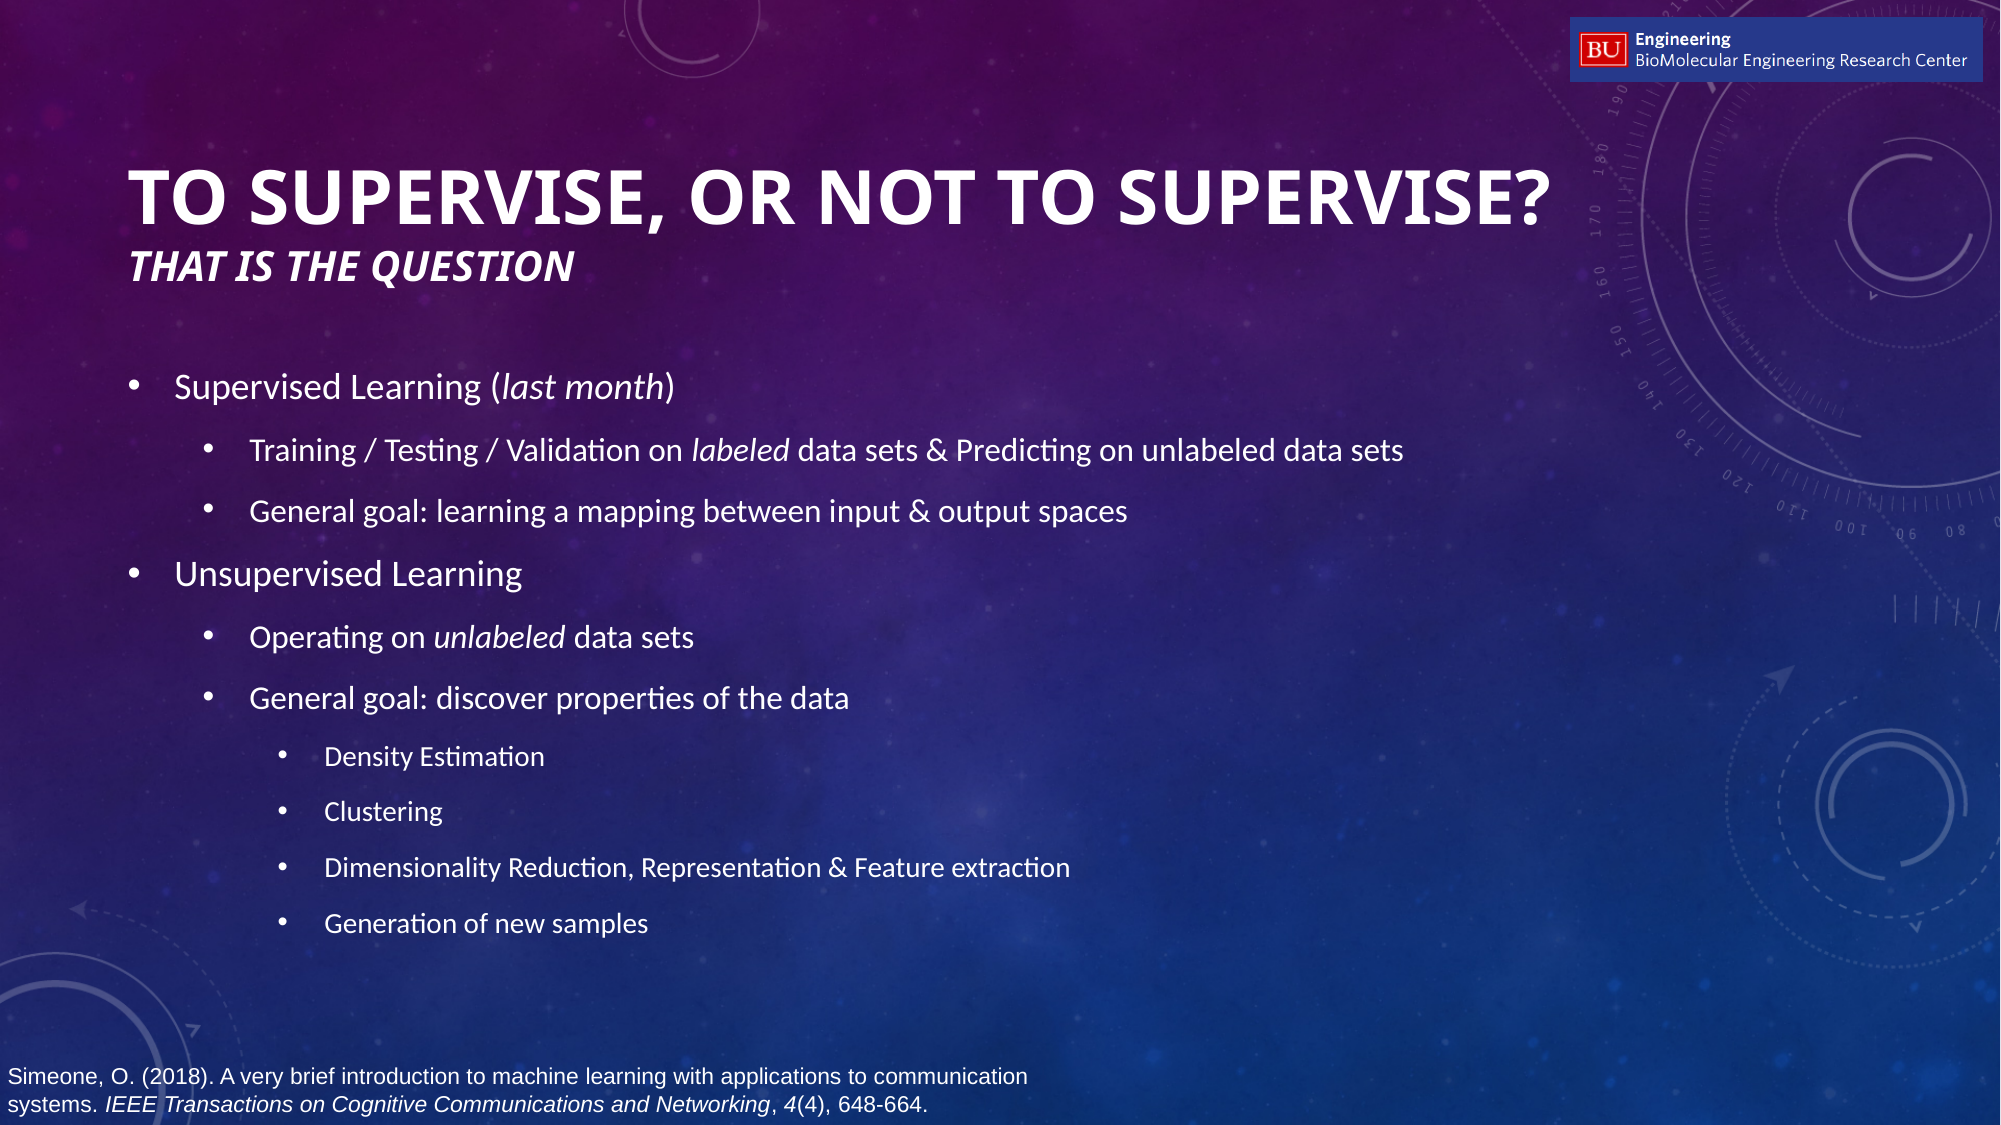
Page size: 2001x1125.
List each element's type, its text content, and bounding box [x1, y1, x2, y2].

title To supervise, Or not to supervise? That is the question [112, 99, 1775, 339]
picture [0, 0, 2001, 1125]
list Supervised Learning (last month) Training / Testing / Validation on labeled data sets & Predicting on unlabeled data sets General goal: learning a mapping between input & output spaces Unsupervised Learning Operating on unlabeled data sets General goal: discover properties of the data Density Estimation Clustering Dimensionality Reduction, Representation & Feature extraction Generation of new samples [112, 351, 1775, 950]
text_box Simeone, O. (2018). A very brief introduction to machine learning with applications to communication systems. IEEE Transactions on Cognitive Communications and Networking, 4(4), 648-664. [0, 1054, 1165, 1124]
